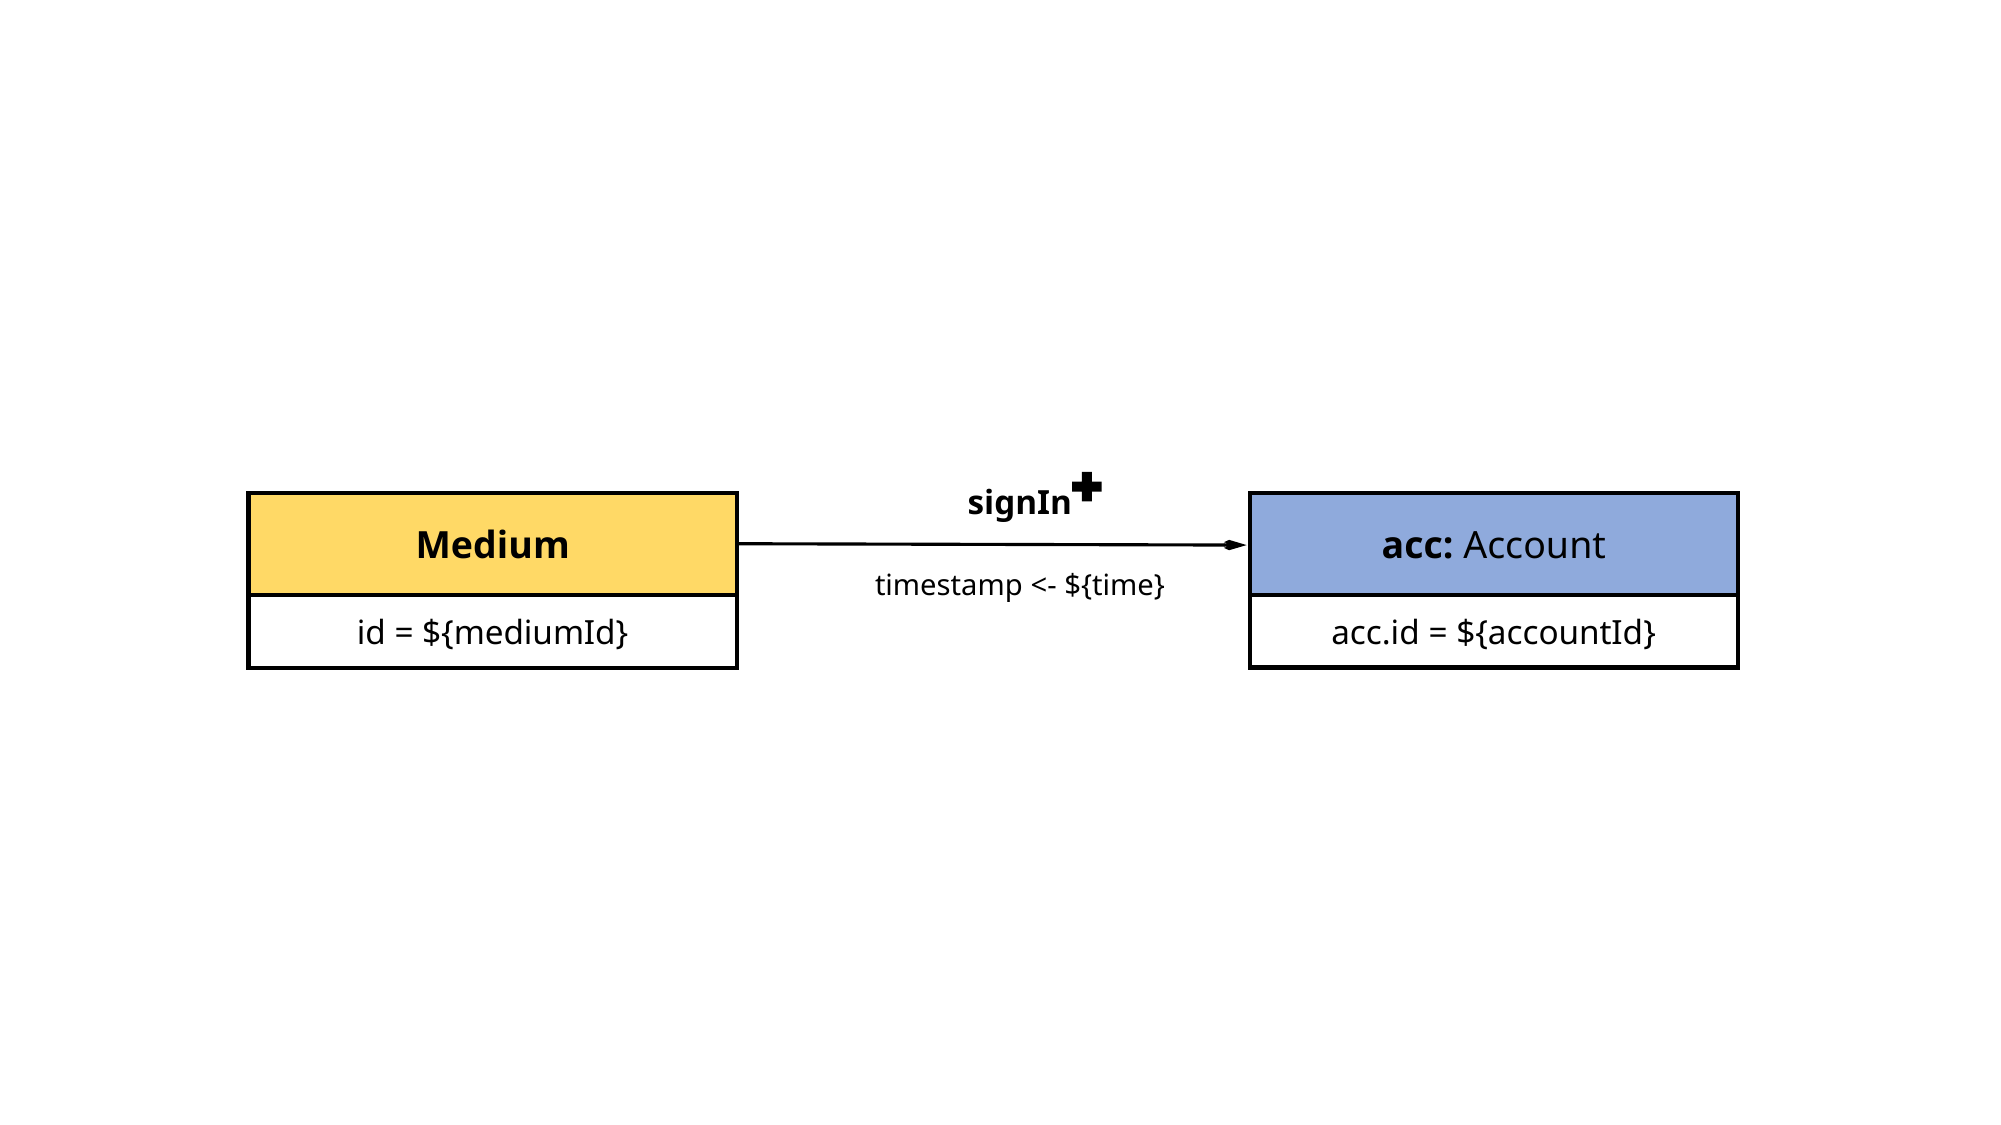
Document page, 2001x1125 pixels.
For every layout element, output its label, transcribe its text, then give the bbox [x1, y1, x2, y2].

text_box Medium [248, 492, 738, 594]
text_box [1249, 492, 1739, 668]
text_box timestamp <- ${time} [831, 558, 1209, 609]
text_box id = ${mediumId} [248, 594, 738, 669]
text_box signIn [851, 473, 1189, 529]
text_box [1071, 471, 1103, 502]
